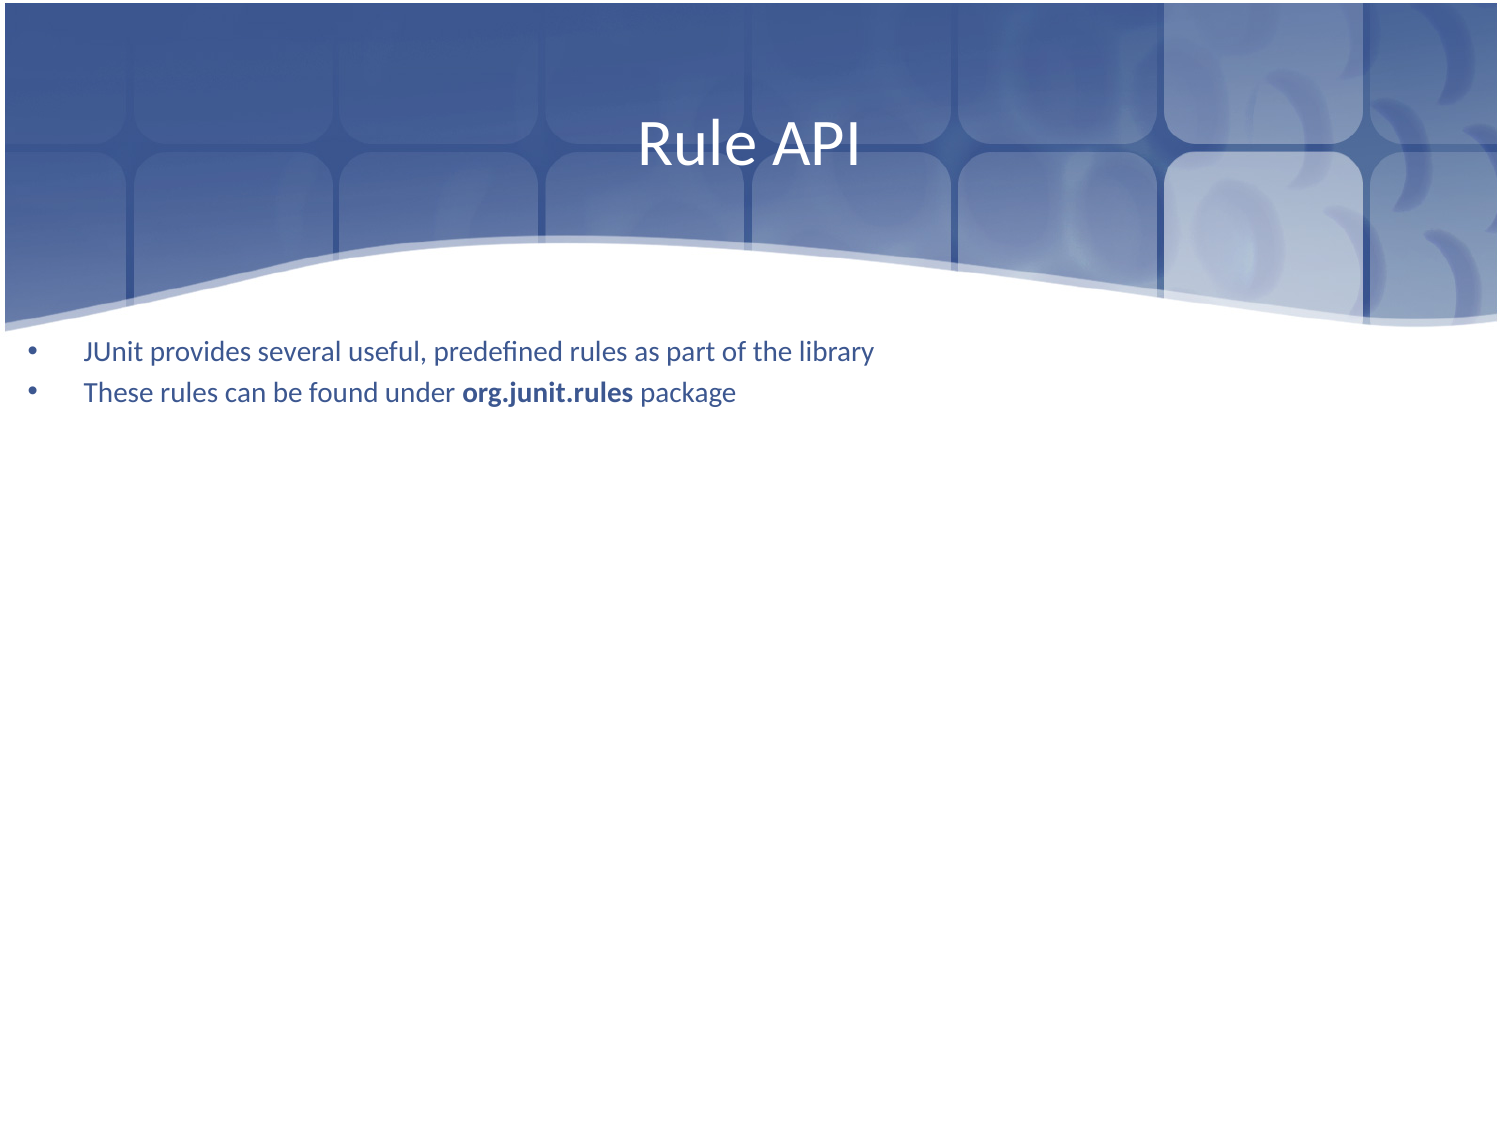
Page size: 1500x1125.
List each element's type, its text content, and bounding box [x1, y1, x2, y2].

picture [0, 0, 1500, 1125]
title Rule API [37, 44, 1463, 233]
list JUnit provides several useful, predefined rules as part of the library These rules can be found under org.junit.rules package [12, 324, 1326, 463]
